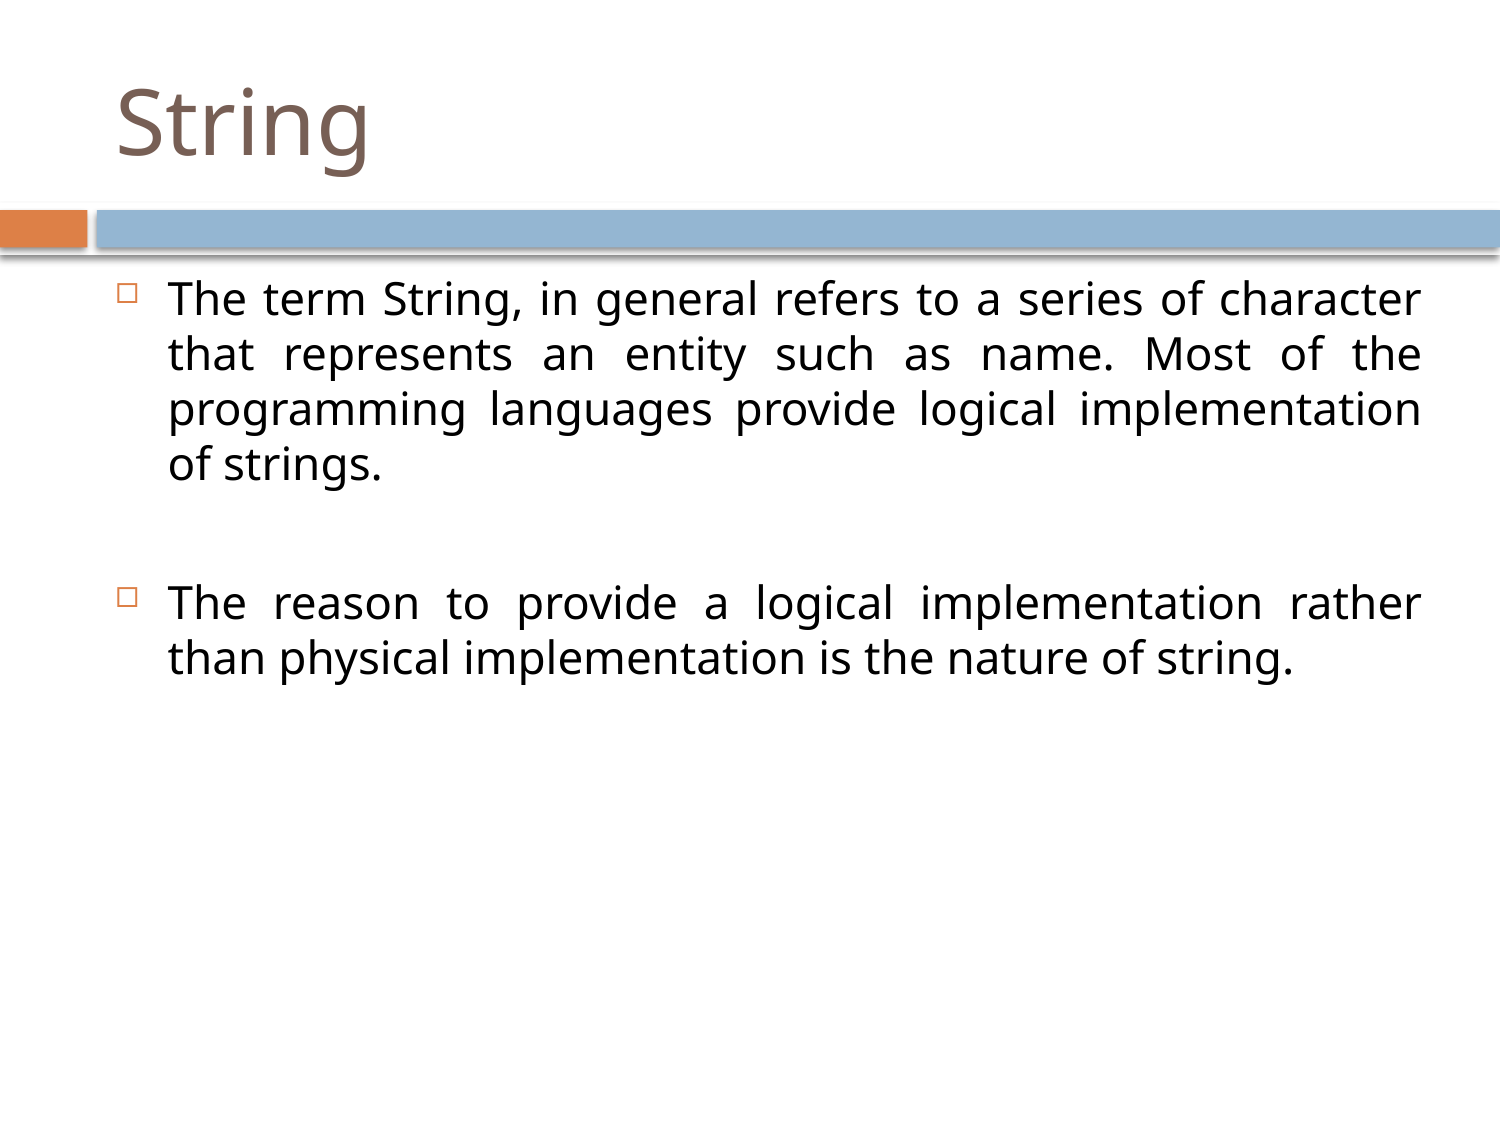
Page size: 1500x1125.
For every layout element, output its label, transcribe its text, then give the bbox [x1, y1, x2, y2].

title String [100, 37, 1438, 200]
list The term String, in general refers to a series of character that represents an entity such as name. Most of the programming languages provide logical implementation of strings. The reason to provide a logical implementation rather than physical implementation is the nature of string. [100, 262, 1438, 1000]
